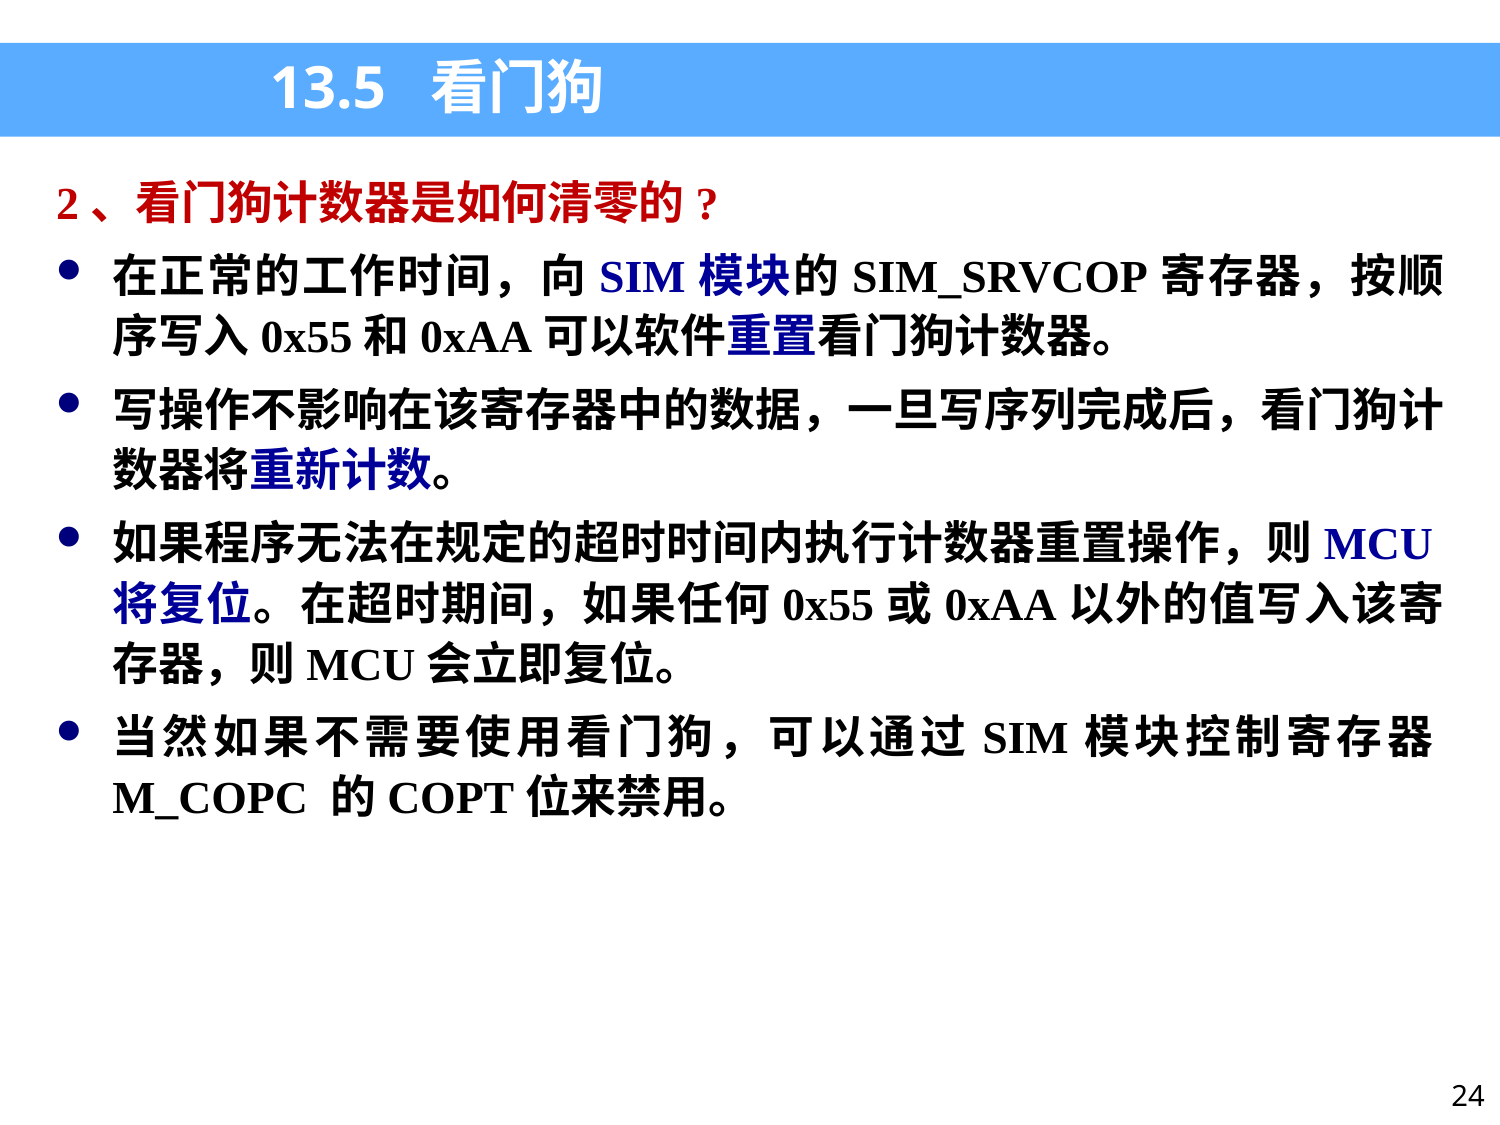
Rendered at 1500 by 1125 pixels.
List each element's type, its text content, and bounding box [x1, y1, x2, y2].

text_box 2、看门狗计数器是如何清零的? 在正常的工作时间，向SIM模块的SIM_SRVCOP寄存器，按顺序写入0x55和0xAA可以软件重置看门狗计数器。 写操作不影响在该寄存器中的数据，一旦写序列完成后，看门狗计数器将重新计数。 如果程序无法在规定的超时时间内执行计数器重置操作，则MCU将复位。在超时期间，如果任何0x55或0xAA以外的值写入该寄存器，则MCU会立即复位。 当然如果不需要使用看门狗，可以通过SIM模块控制寄存器M_COPC 的COPT位来禁用。 [41, 160, 1459, 831]
slide_number 24 [1149, 1049, 1500, 1125]
text_box 13.5 看门狗 [254, 42, 620, 128]
